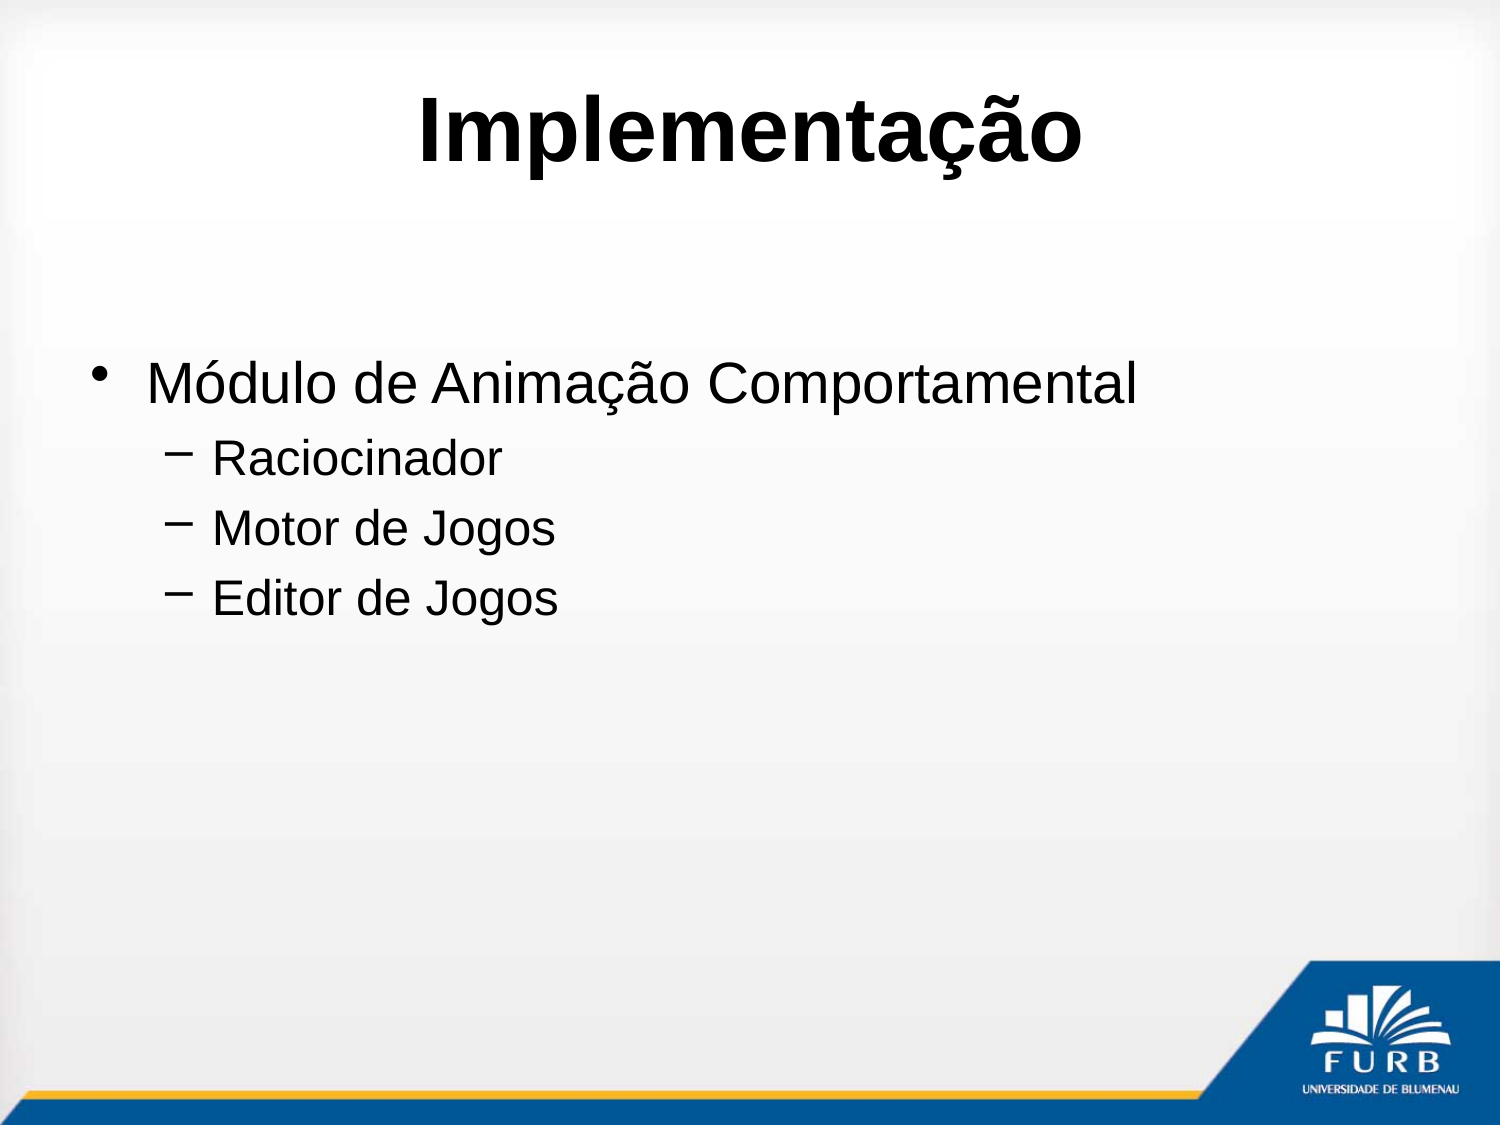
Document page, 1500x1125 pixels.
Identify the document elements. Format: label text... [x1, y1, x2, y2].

list Módulo de Animação Comportamental Raciocinador Motor de Jogos Editor de Jogos [74, 337, 1426, 729]
picture [0, 0, 1500, 1125]
title Implementação [76, 30, 1427, 219]
